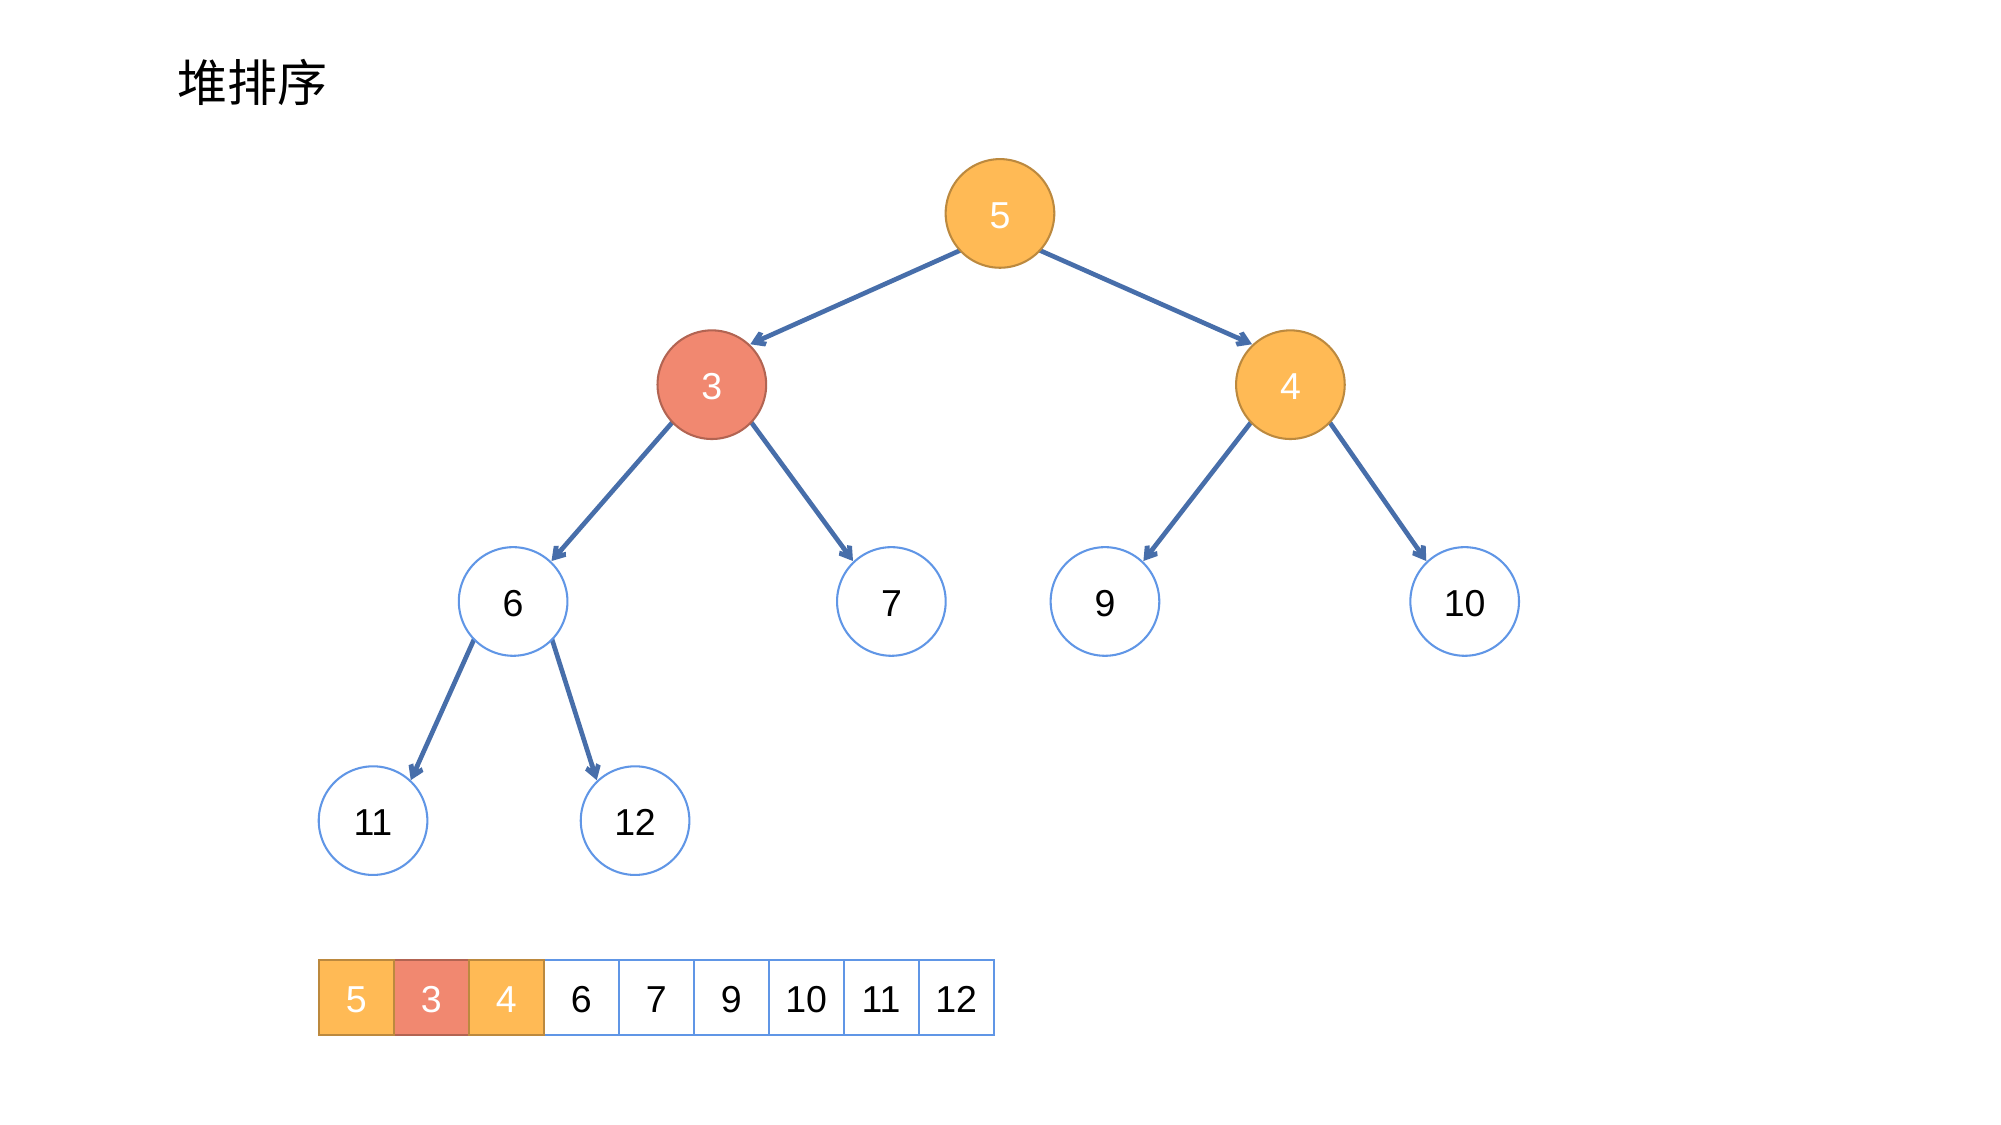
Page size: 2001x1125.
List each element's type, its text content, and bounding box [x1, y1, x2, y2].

text_box 12 [579, 765, 691, 876]
text_box 5 [318, 959, 395, 1036]
text_box 6 [457, 546, 569, 657]
text_box 4 [468, 959, 545, 1036]
text_box 11 [317, 765, 429, 876]
text_box 10 [770, 959, 845, 1036]
text_box 9 [1049, 546, 1161, 657]
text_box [750, 421, 853, 562]
text_box 9 [693, 959, 770, 1036]
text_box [410, 637, 475, 781]
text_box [551, 637, 597, 781]
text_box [551, 421, 674, 562]
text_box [1328, 421, 1427, 562]
text_box 11 [845, 959, 920, 1036]
text_box 7 [836, 546, 947, 657]
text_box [1143, 421, 1253, 562]
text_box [750, 249, 962, 345]
text_box 3 [395, 959, 468, 1036]
text_box 12 [920, 959, 995, 1036]
text_box 3 [656, 329, 768, 441]
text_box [1038, 249, 1253, 345]
text_box 10 [1409, 546, 1521, 657]
text_box 6 [545, 959, 618, 1036]
text_box 堆排序 [162, 43, 544, 119]
text_box 4 [1235, 329, 1346, 441]
text_box 7 [618, 959, 693, 1036]
text_box 5 [944, 158, 1056, 269]
